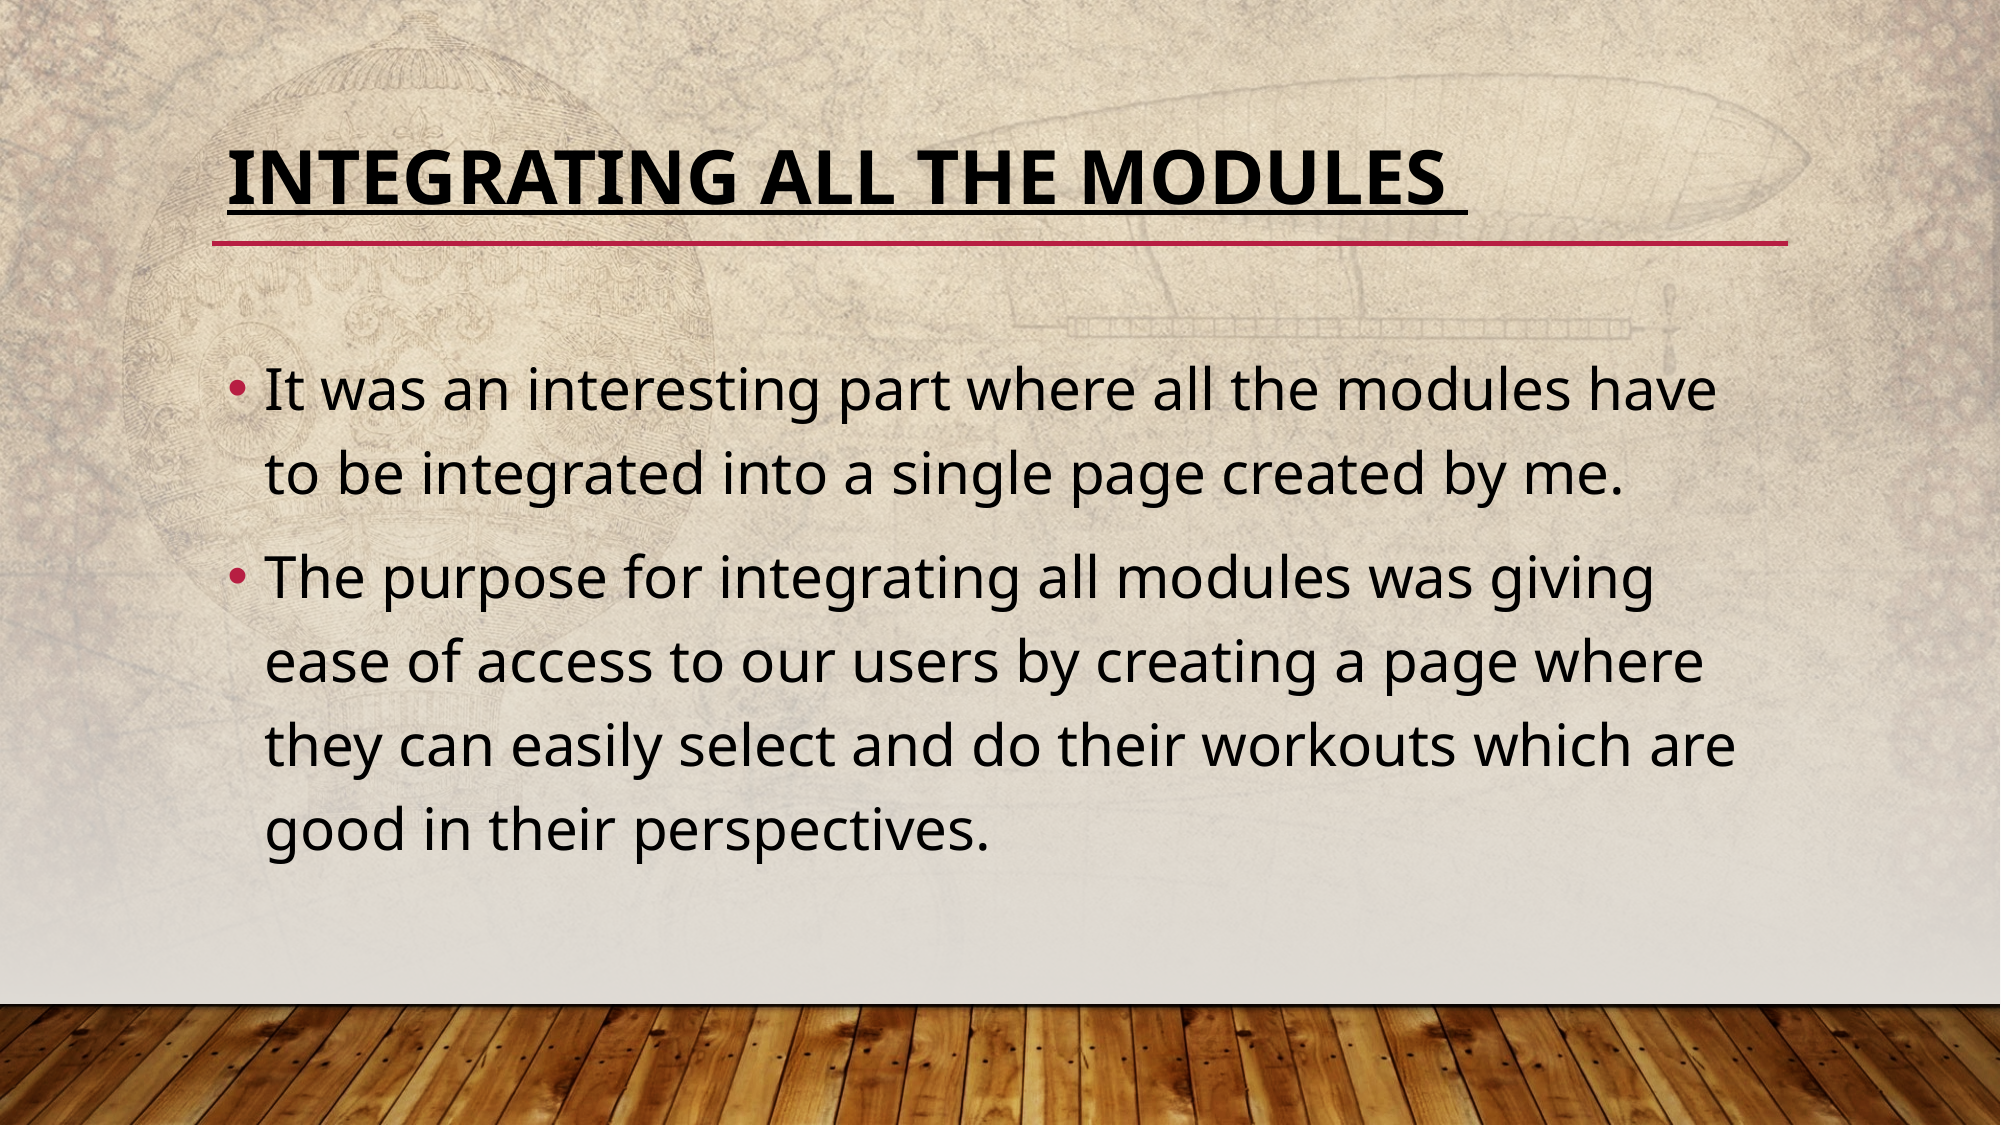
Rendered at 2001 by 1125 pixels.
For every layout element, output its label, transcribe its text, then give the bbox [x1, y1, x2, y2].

picture [0, 1004, 2000, 1125]
list It was an interesting part where all the modules have to be integrated into a single page created by me. The purpose for integrating all modules was giving ease of access to our users by creating a page where they can easily select and do their workouts which are good in their perspectives. [212, 330, 1788, 897]
title Integrating all the modules [212, 131, 1788, 305]
